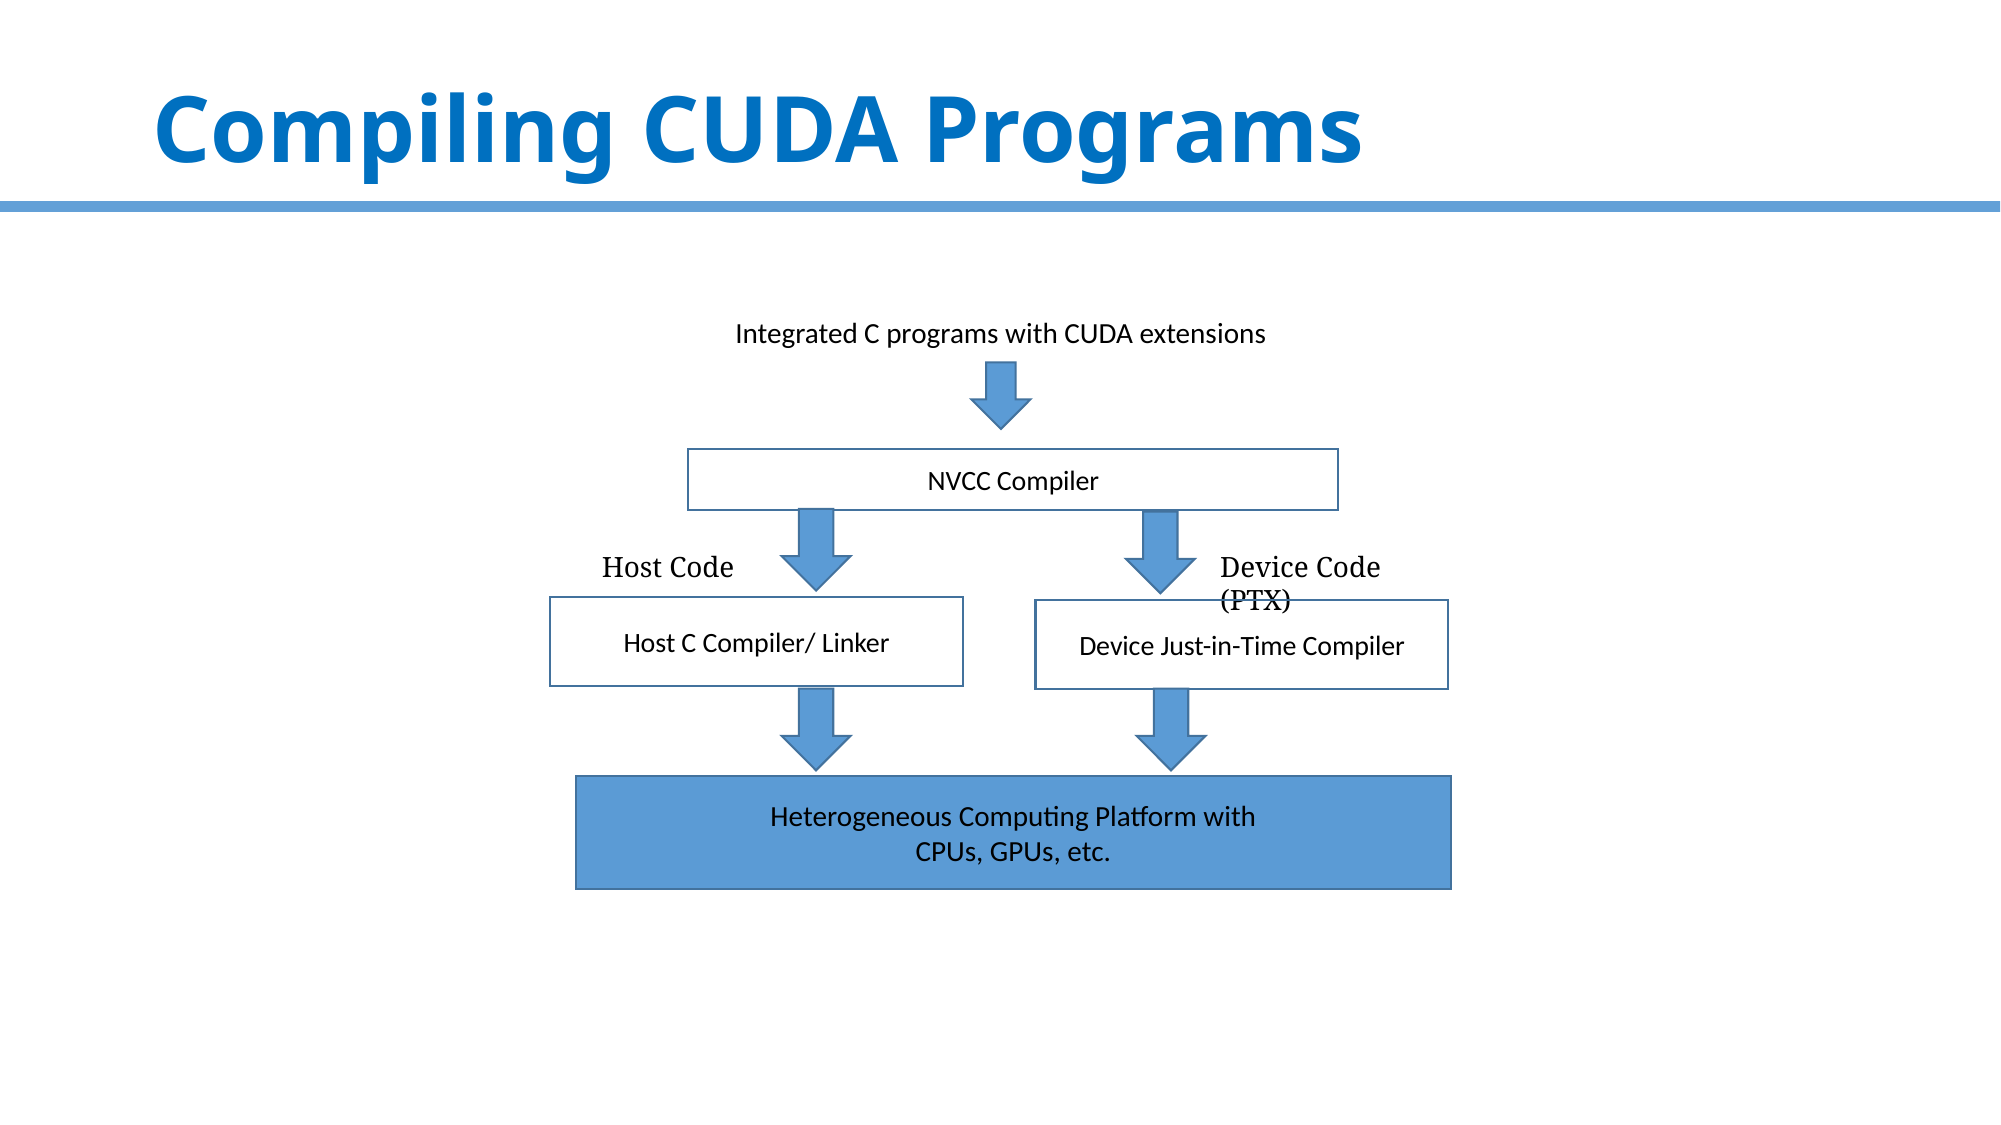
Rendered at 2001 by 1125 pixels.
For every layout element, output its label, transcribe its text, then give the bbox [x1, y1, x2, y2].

text_box [1134, 687, 1208, 772]
text_box Heterogeneous Computing Platform with CPUs, GPUs, etc. [575, 775, 1452, 890]
text_box NVCC Compiler [687, 448, 1339, 511]
text_box [1123, 510, 1198, 595]
text_box Device Just-in-Time Compiler [1034, 599, 1449, 690]
text_box [779, 507, 854, 593]
text_box Device Code (PTX) [1205, 541, 1472, 624]
text_box [779, 687, 854, 772]
title Compiling CUDA Programs [137, 59, 1863, 207]
text_box Host Code [587, 542, 767, 591]
text_box Integrated C programs with CUDA extensions [562, 291, 1439, 372]
text_box [968, 361, 1033, 431]
text_box Host C Compiler/ Linker [549, 596, 964, 687]
